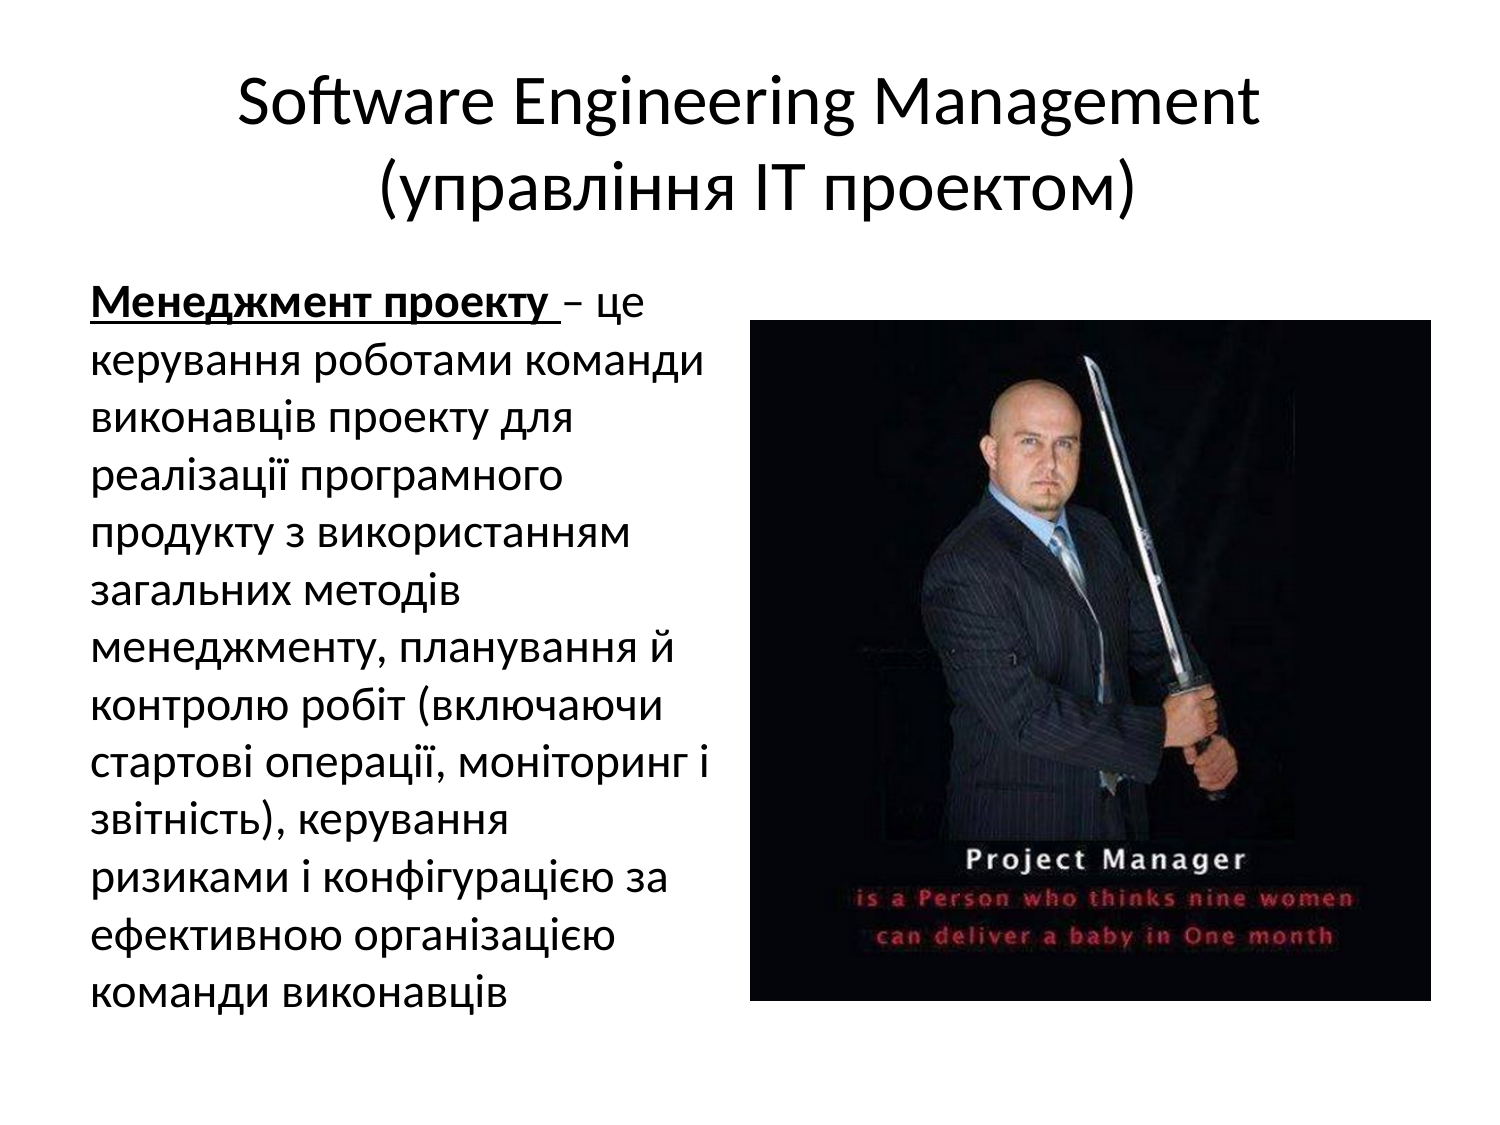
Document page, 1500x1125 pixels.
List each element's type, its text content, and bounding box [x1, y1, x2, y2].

list Менеджмент проекту – це керування роботами команди виконавців проекту для реалізації програмного продукту з використанням загальних методів менеджменту, планування й контролю робіт (включаючи стартові операції, моніторинг і звітність), керування ризиками і конфігурацією за ефективною організацією команди виконавців [75, 262, 727, 1059]
picture [750, 320, 1432, 1001]
title Software Engineering Management (управління IT проектом) [75, 45, 1425, 233]
